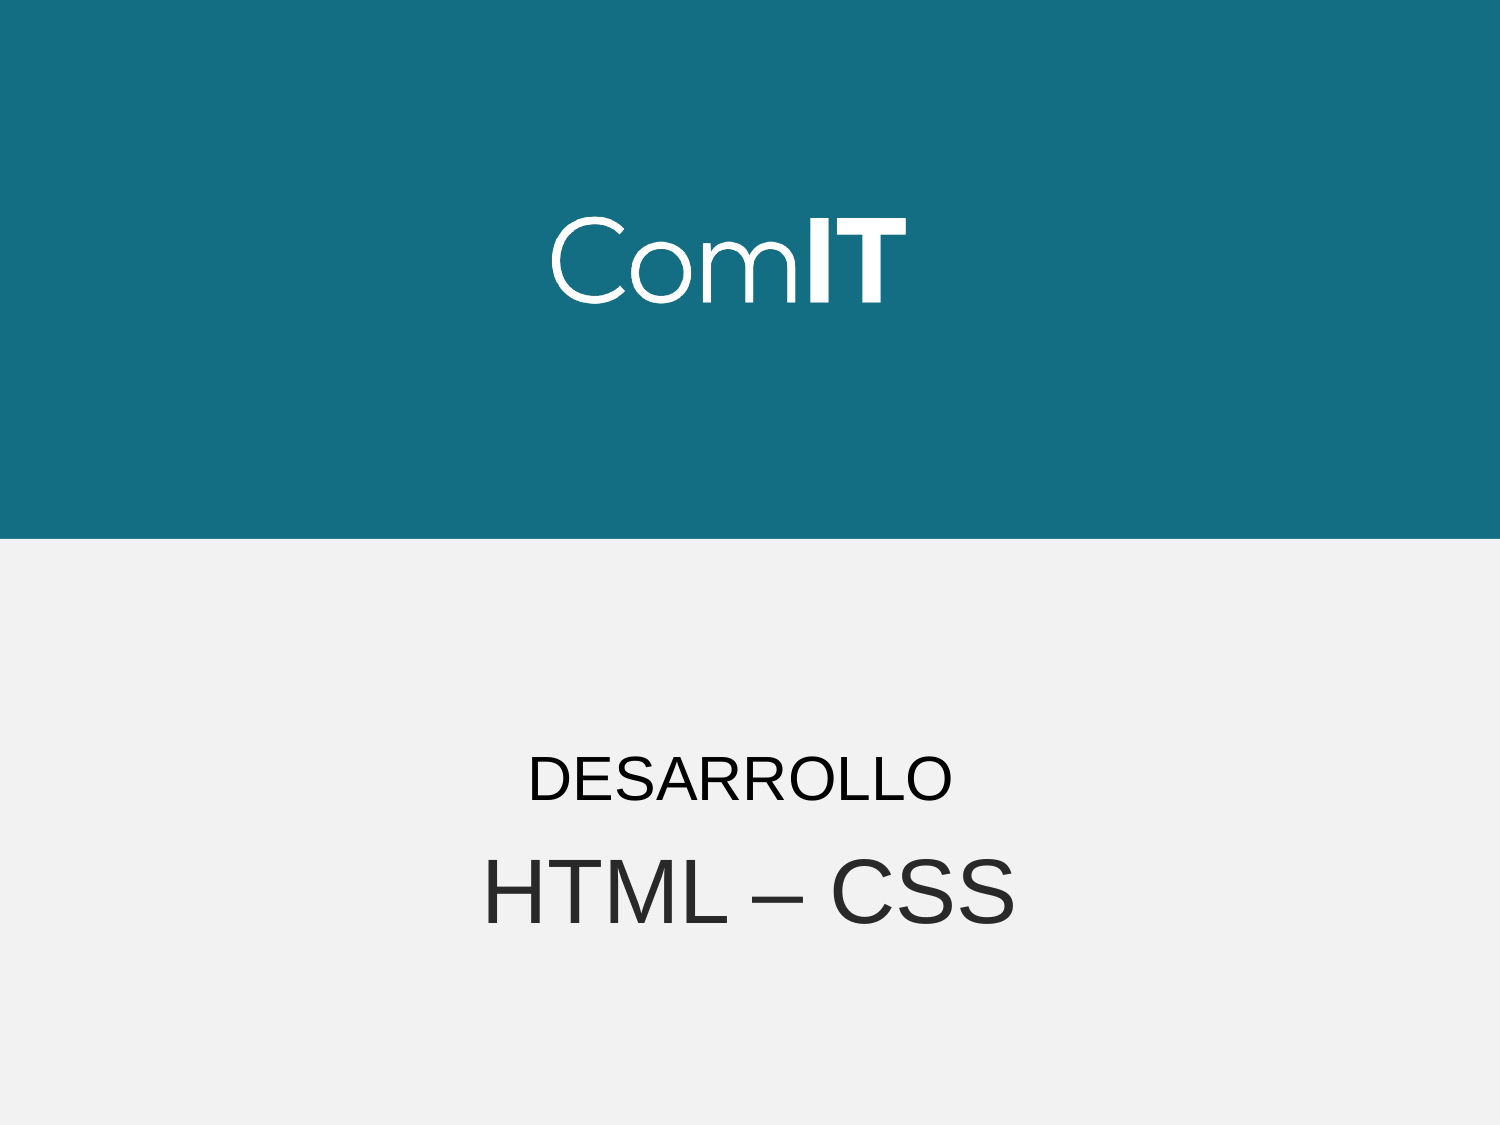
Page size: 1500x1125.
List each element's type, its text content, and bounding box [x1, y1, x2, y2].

subtitle DESARROLLO HTML – CSS [0, 538, 1500, 1125]
picture [542, 207, 916, 318]
